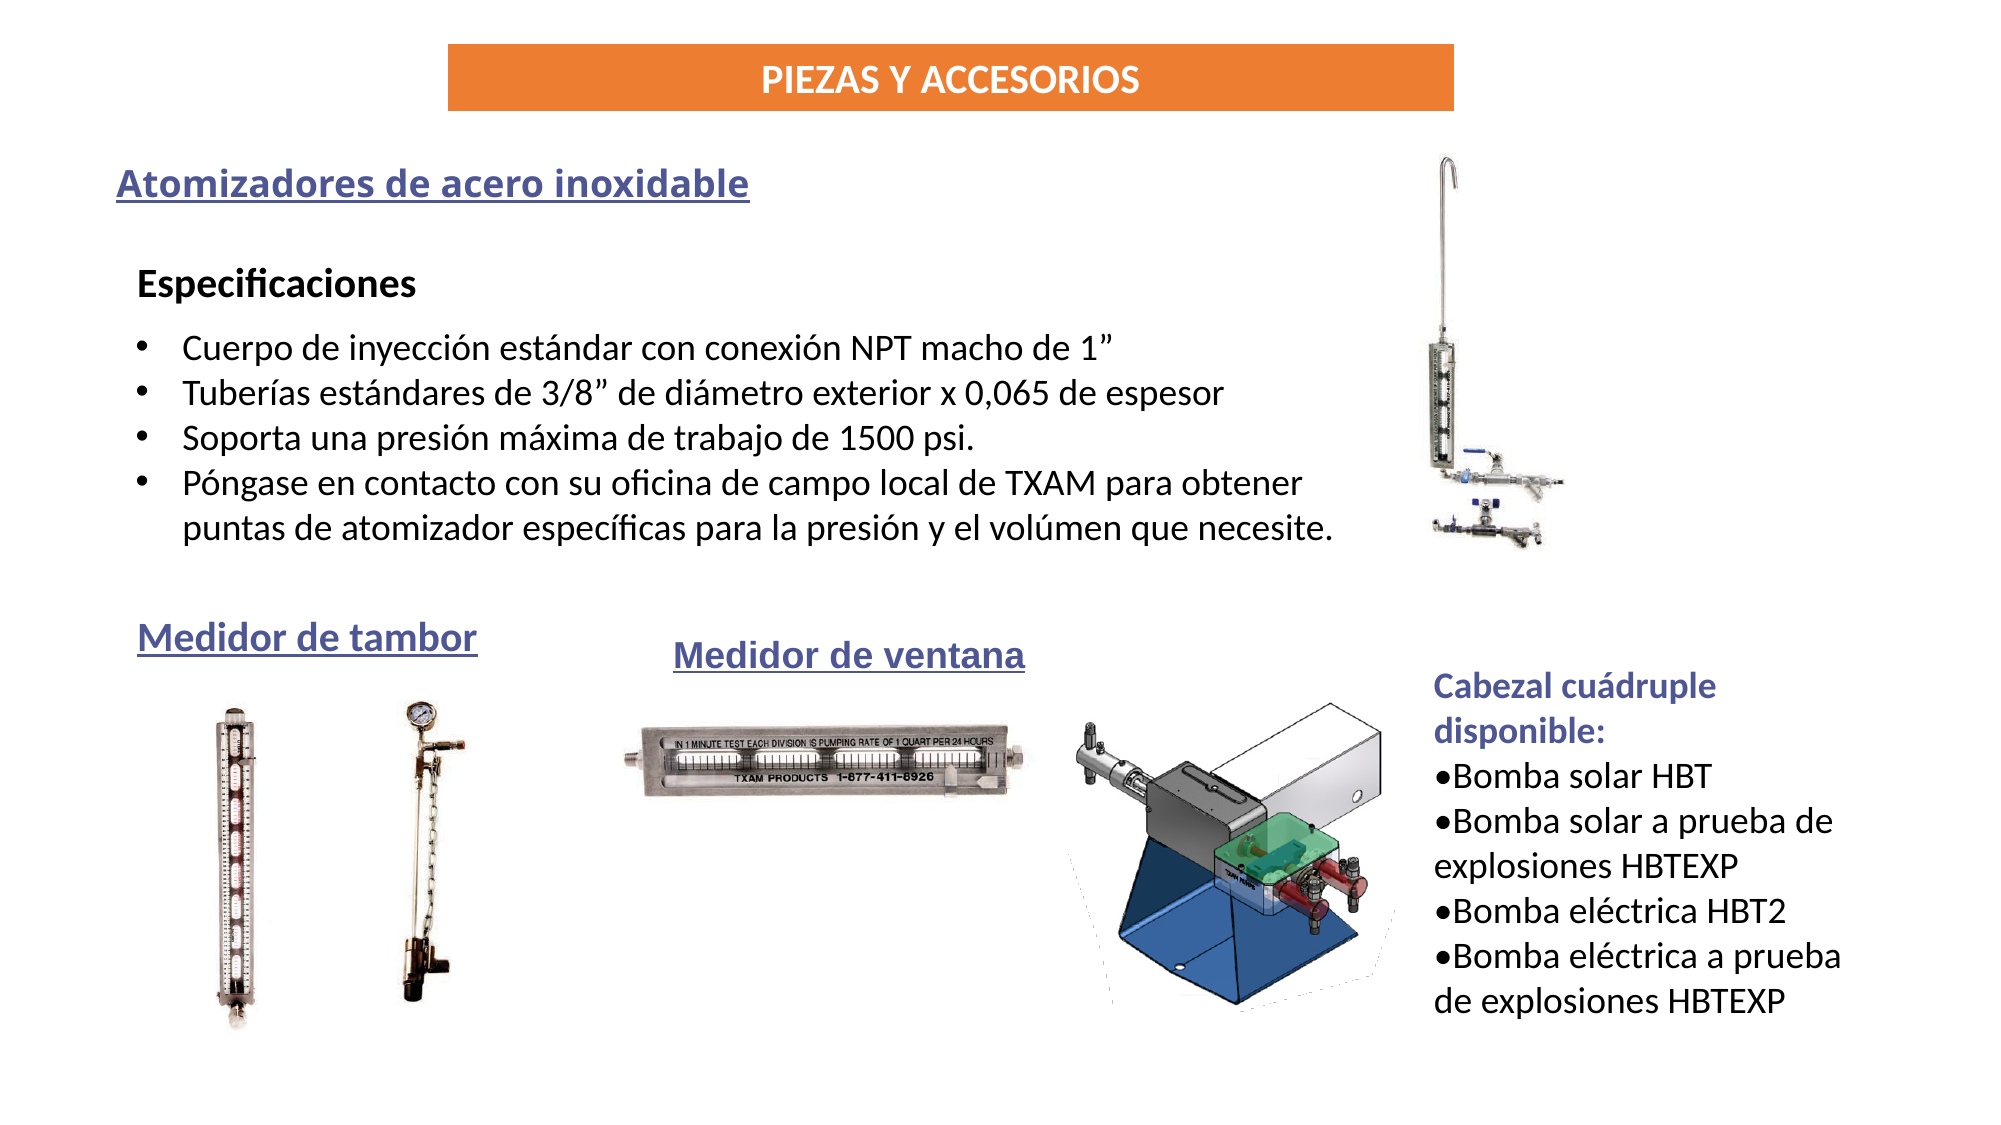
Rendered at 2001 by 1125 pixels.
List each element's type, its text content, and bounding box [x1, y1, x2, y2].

picture [1067, 692, 1395, 1012]
text_box Atomizadores de acero inoxidable [101, 152, 766, 213]
text_box PIEZAS Y ACCESORIOS [448, 44, 1454, 111]
picture [194, 688, 281, 1040]
text_box Cuerpo de inyección estándar con conexión NPT macho de 1” Tuberías estándares de 3/8” de diámetro exterior x 0,065 de espesor Soporta una presión máxima de trabajo de 1500 psi. Póngase en contacto con su oficina de campo local de TXAM para obtener puntas de atomizador específicas para la presión y el volúmen que necesite. [120, 315, 1396, 556]
text_box Especificaciones [121, 247, 433, 314]
picture [395, 699, 471, 1010]
picture [609, 706, 1043, 820]
picture [1419, 152, 1566, 552]
text_box Medidor de ventana [544, 623, 1041, 684]
text_box Medidor de tambor [121, 601, 494, 668]
text_box Cabezal cuádruple disponible: •Bomba solar HBT •Bomba solar a prueba de explosiones HBTEXP •Bomba eléctrica HBT2 •Bomba eléctrica a prueba de explosiones HBTEXP [1419, 653, 1891, 1074]
